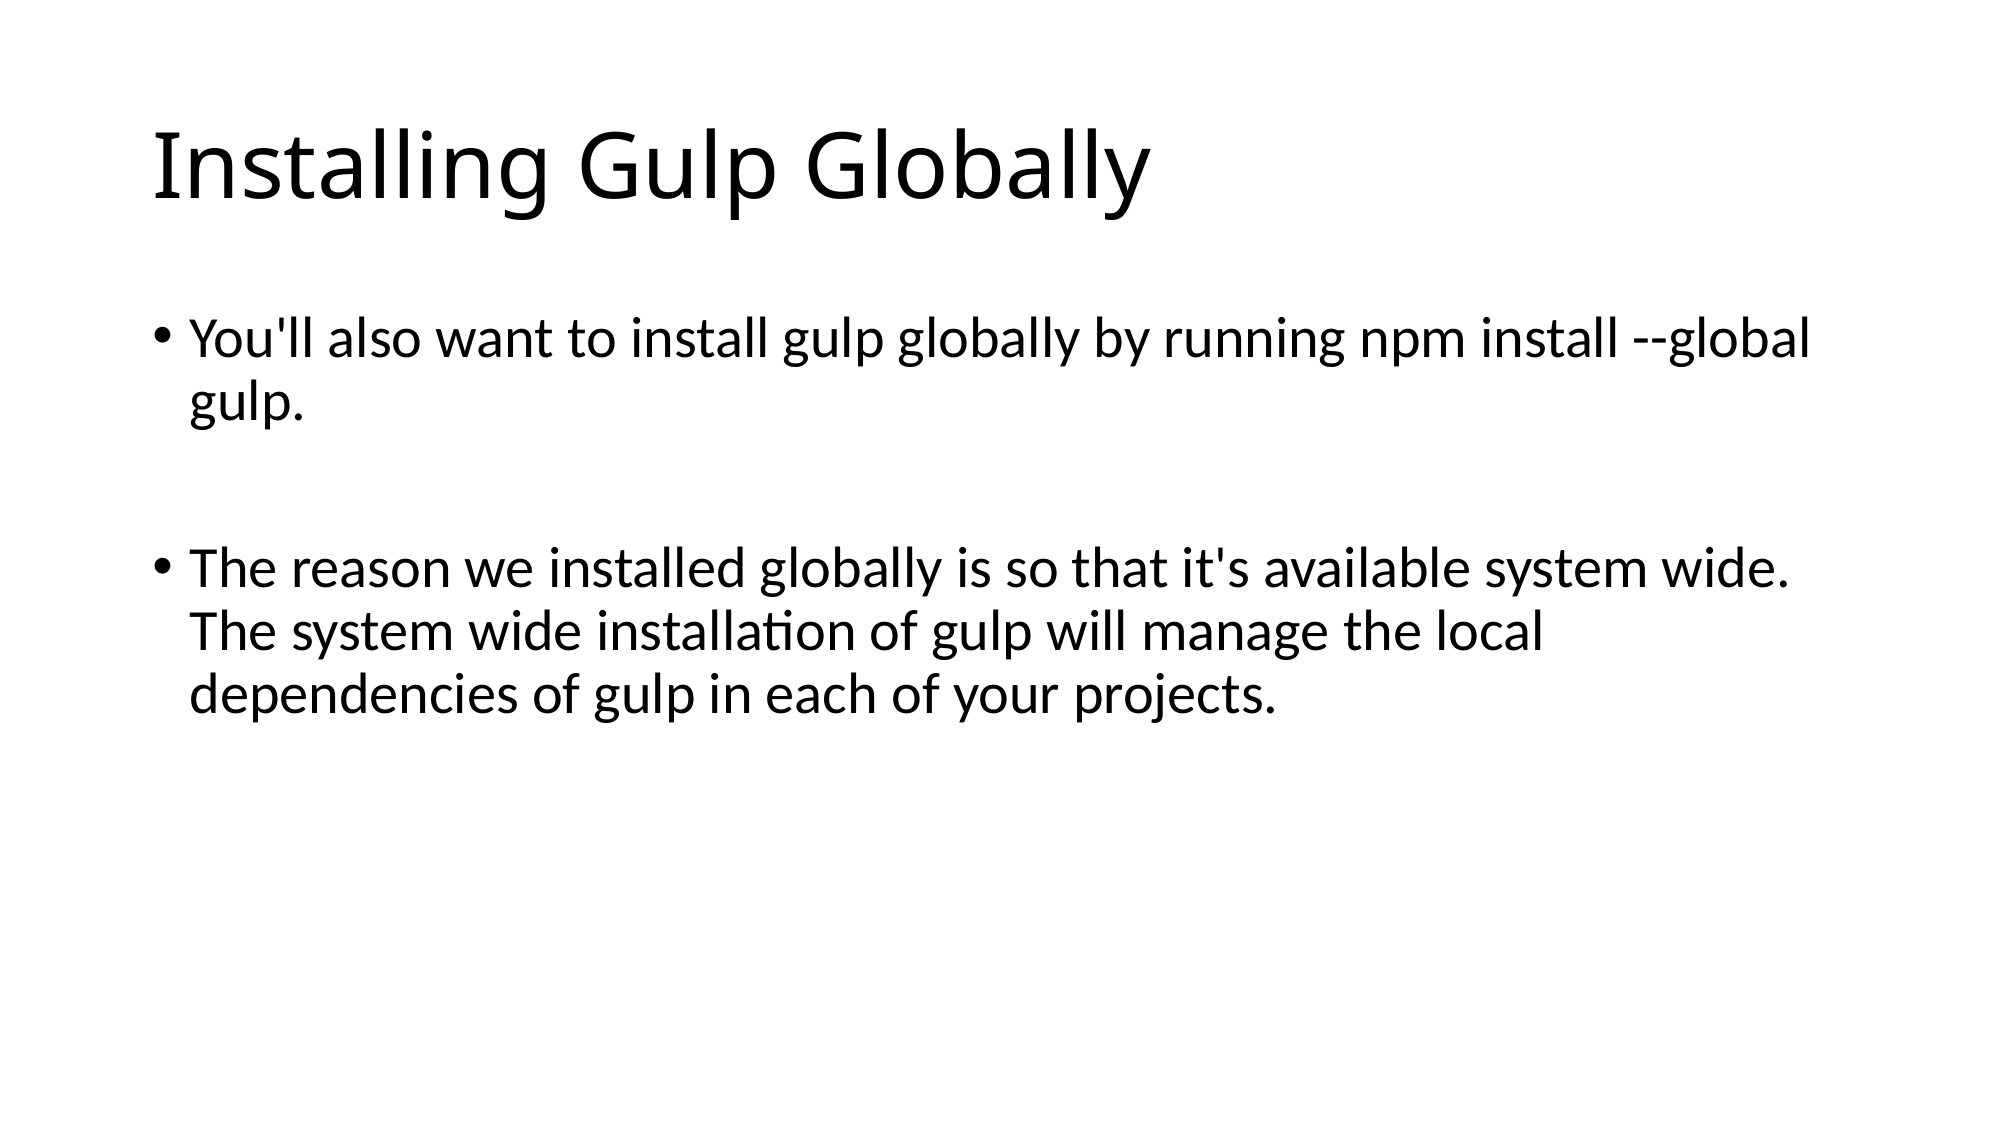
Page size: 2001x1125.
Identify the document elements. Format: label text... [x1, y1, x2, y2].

title Installing Gulp Globally [137, 59, 1863, 278]
list You'll also want to install gulp globally by running npm install --global gulp. The reason we installed globally is so that it's available system wide. The system wide installation of gulp will manage the local dependencies of gulp in each of your projects. [137, 299, 1863, 1014]
